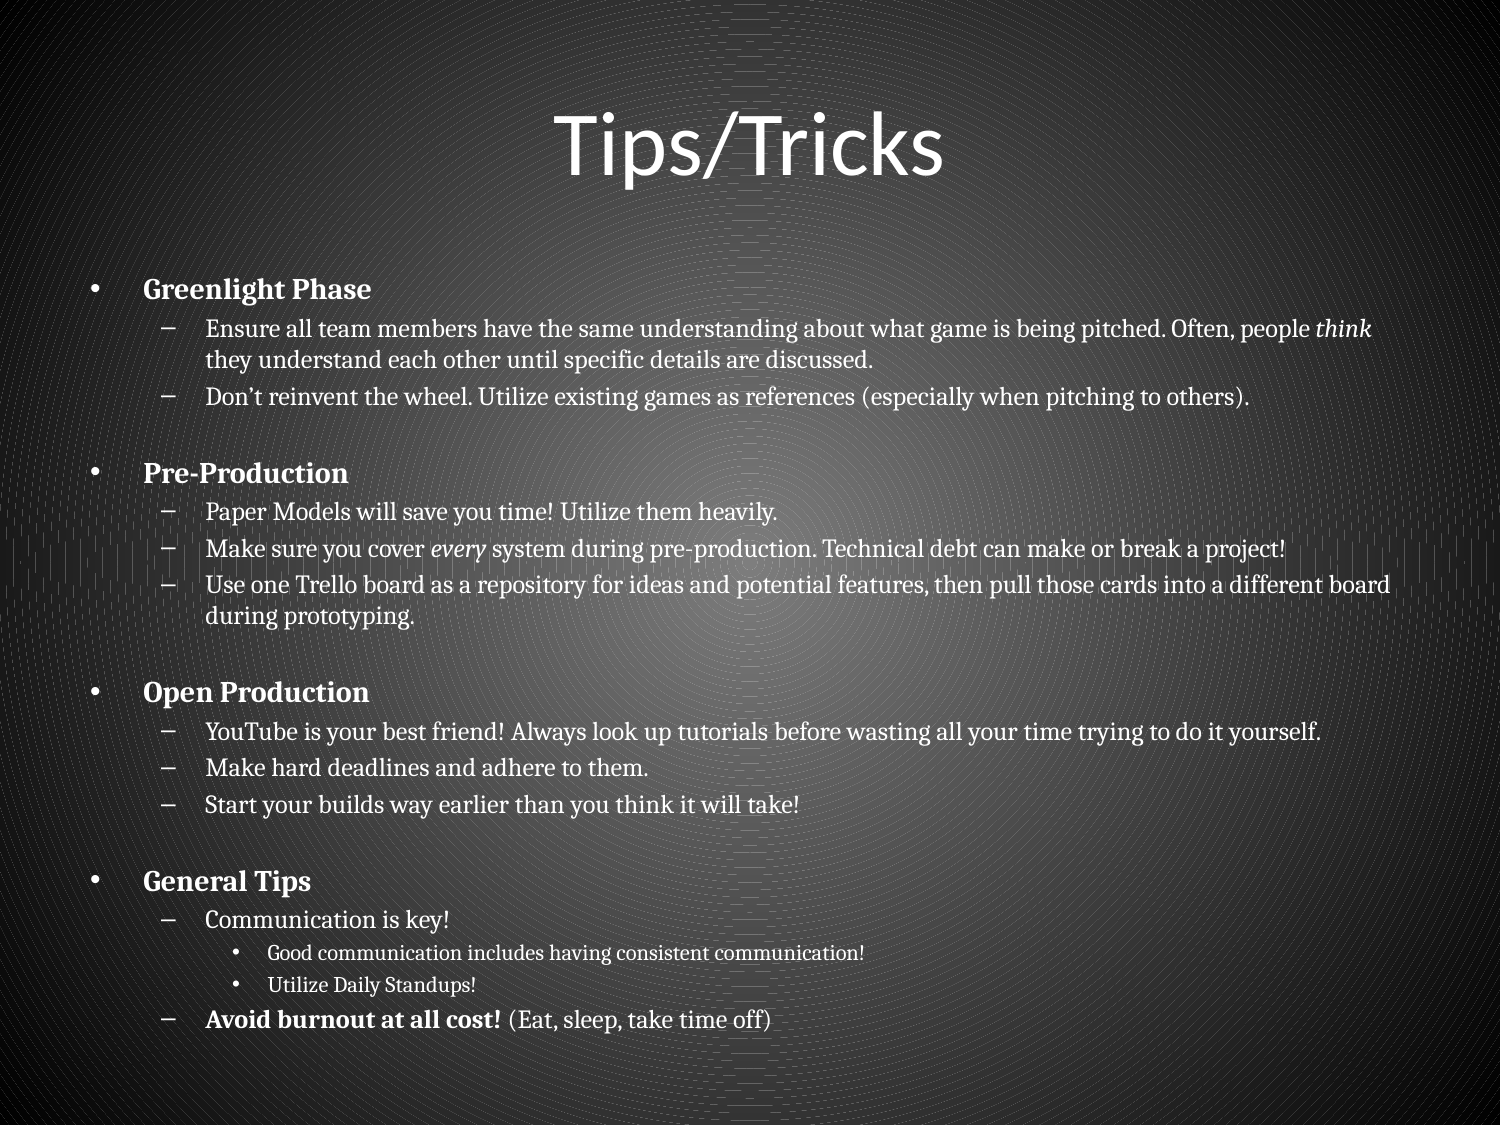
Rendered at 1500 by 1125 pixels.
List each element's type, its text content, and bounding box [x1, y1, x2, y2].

title Tips/Tricks [75, 45, 1425, 233]
list Greenlight Phase Ensure all team members have the same understanding about what game is being pitched. Often, people think they understand each other until specific details are discussed. Don’t reinvent the wheel. Utilize existing games as references (especially when pitching to others). Pre-Production Paper Models will save you time! Utilize them heavily. Make sure you cover every system during pre-production. Technical debt can make or break a project! Use one Trello board as a repository for ideas and potential features, then pull those cards into a different board during prototyping. Open Production YouTube is your best friend! Always look up tutorials before wasting all your time trying to do it yourself. Make hard deadlines and adhere to them. Start your builds way earlier than you think it will take! General Tips Communication is key! Good communication includes having consistent communication! Utilize Daily Standups! Avoid burnout at all cost! (Eat, sleep, take time off) [75, 262, 1425, 1050]
